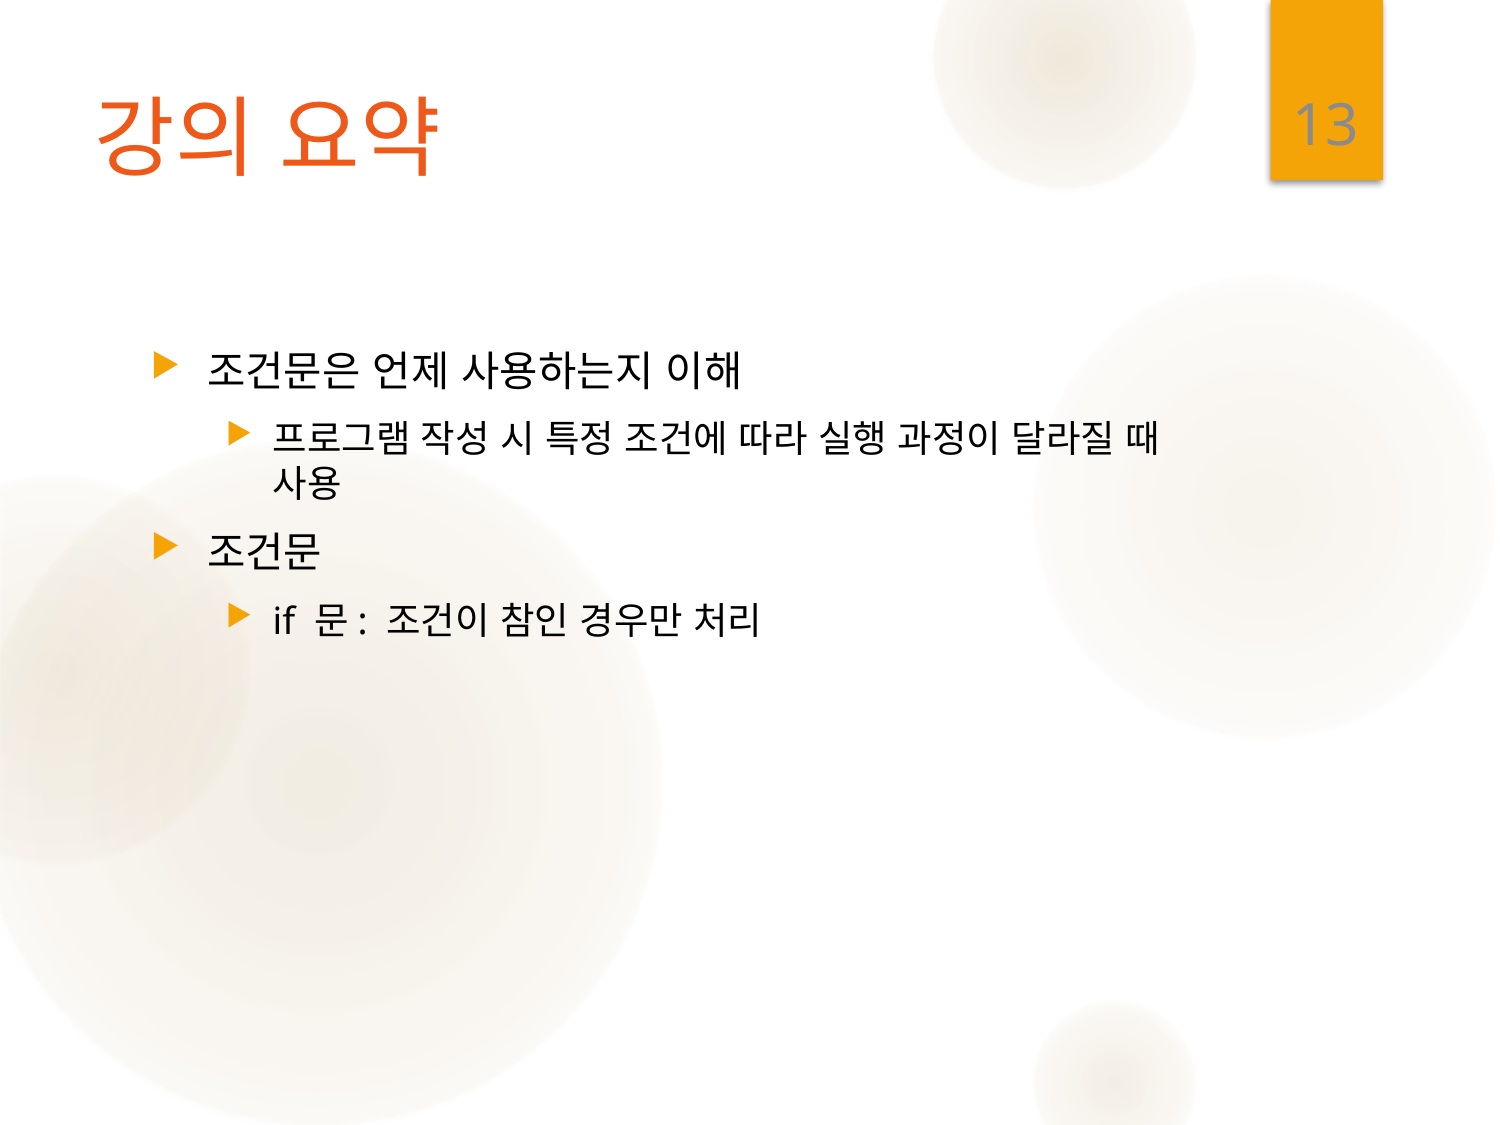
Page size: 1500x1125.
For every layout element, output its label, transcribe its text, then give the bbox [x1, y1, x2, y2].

title 강의 요약 [79, 74, 1237, 304]
slide_number 13 [1273, 48, 1378, 175]
list 조건문은 언제 사용하는지 이해 프로그램 작성 시 특정 조건에 따라 실행 과정이 달라질 때 사용 조건문 if 문: 조건이 참인 경우만 처리 [135, 336, 1237, 1025]
